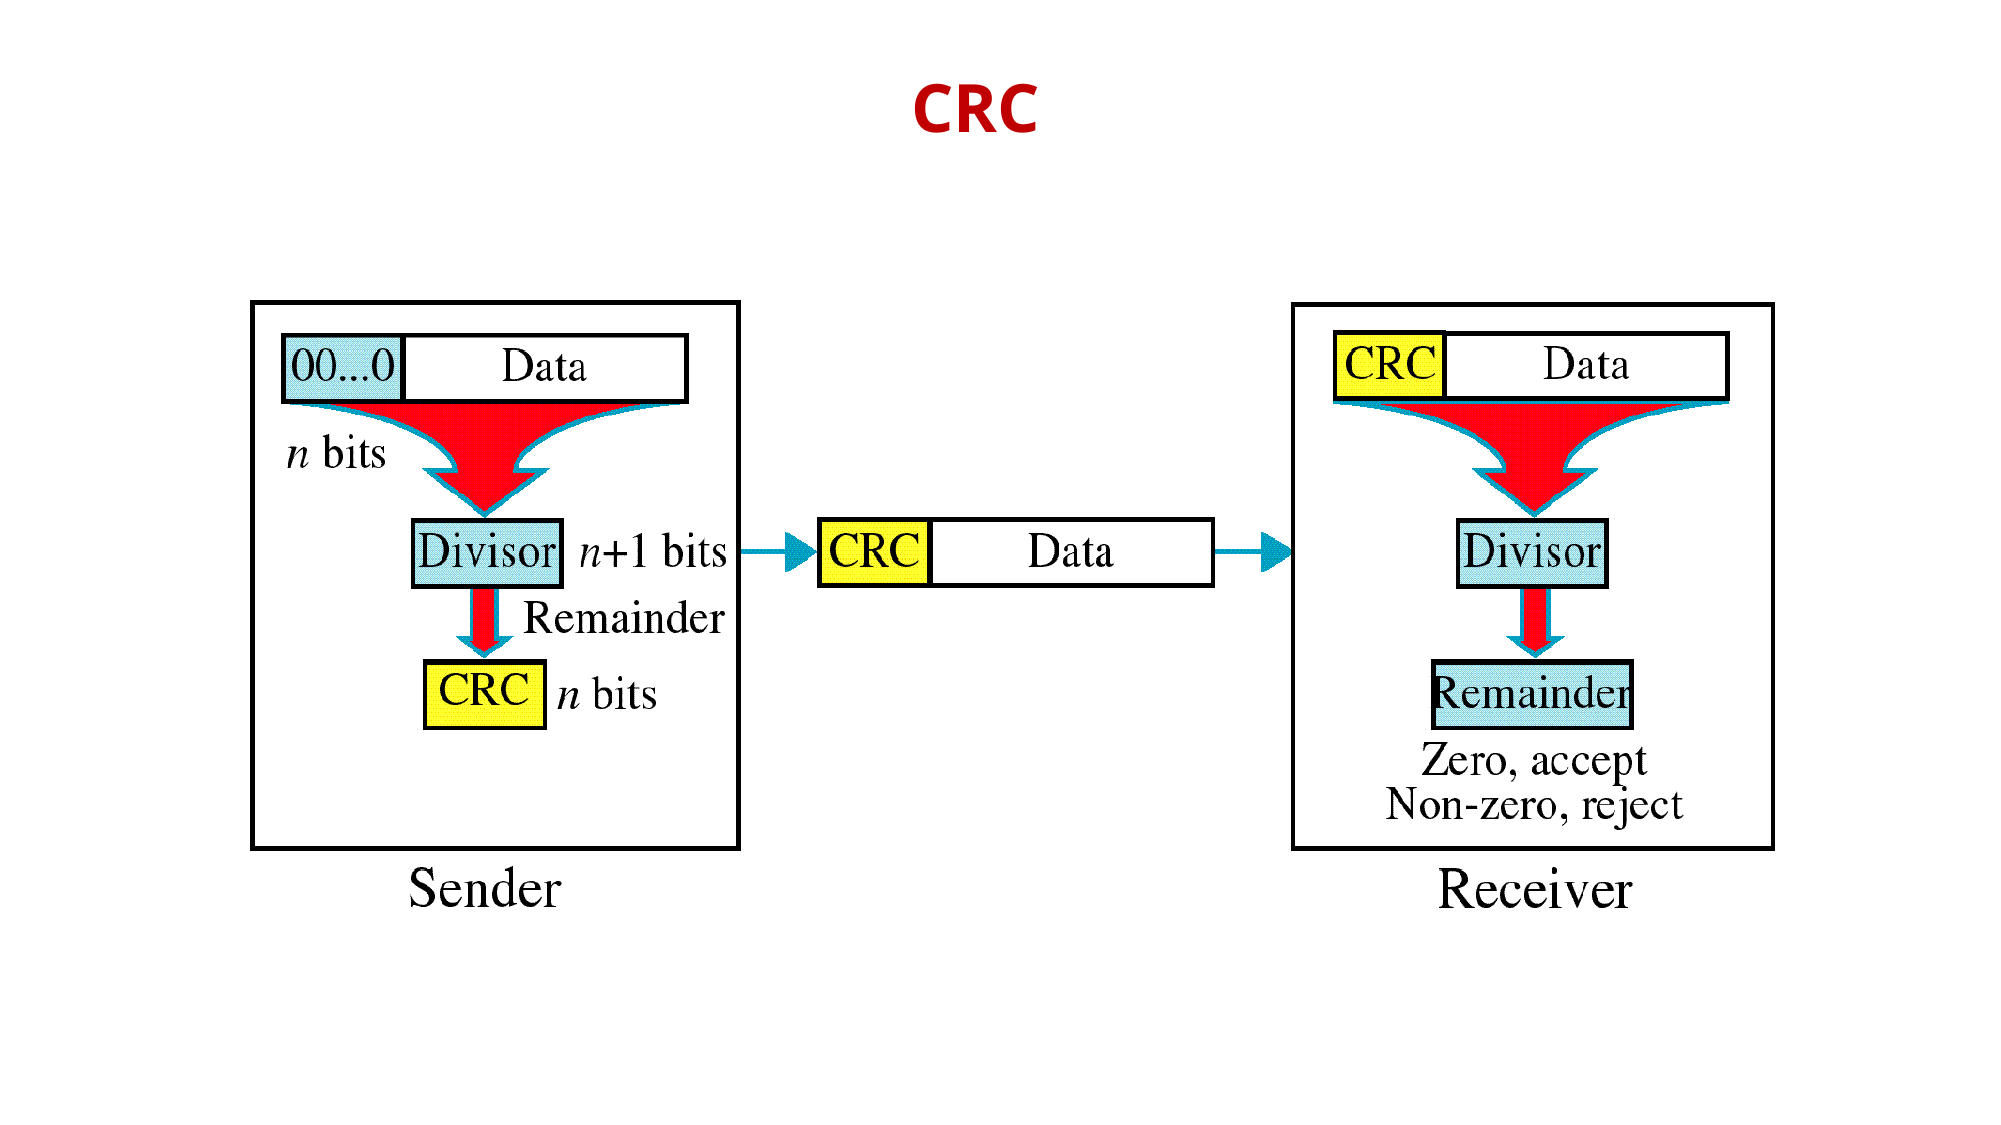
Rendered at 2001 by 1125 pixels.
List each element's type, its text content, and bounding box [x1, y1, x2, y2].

text_box CRC [888, 69, 1064, 157]
picture [249, 299, 1776, 921]
